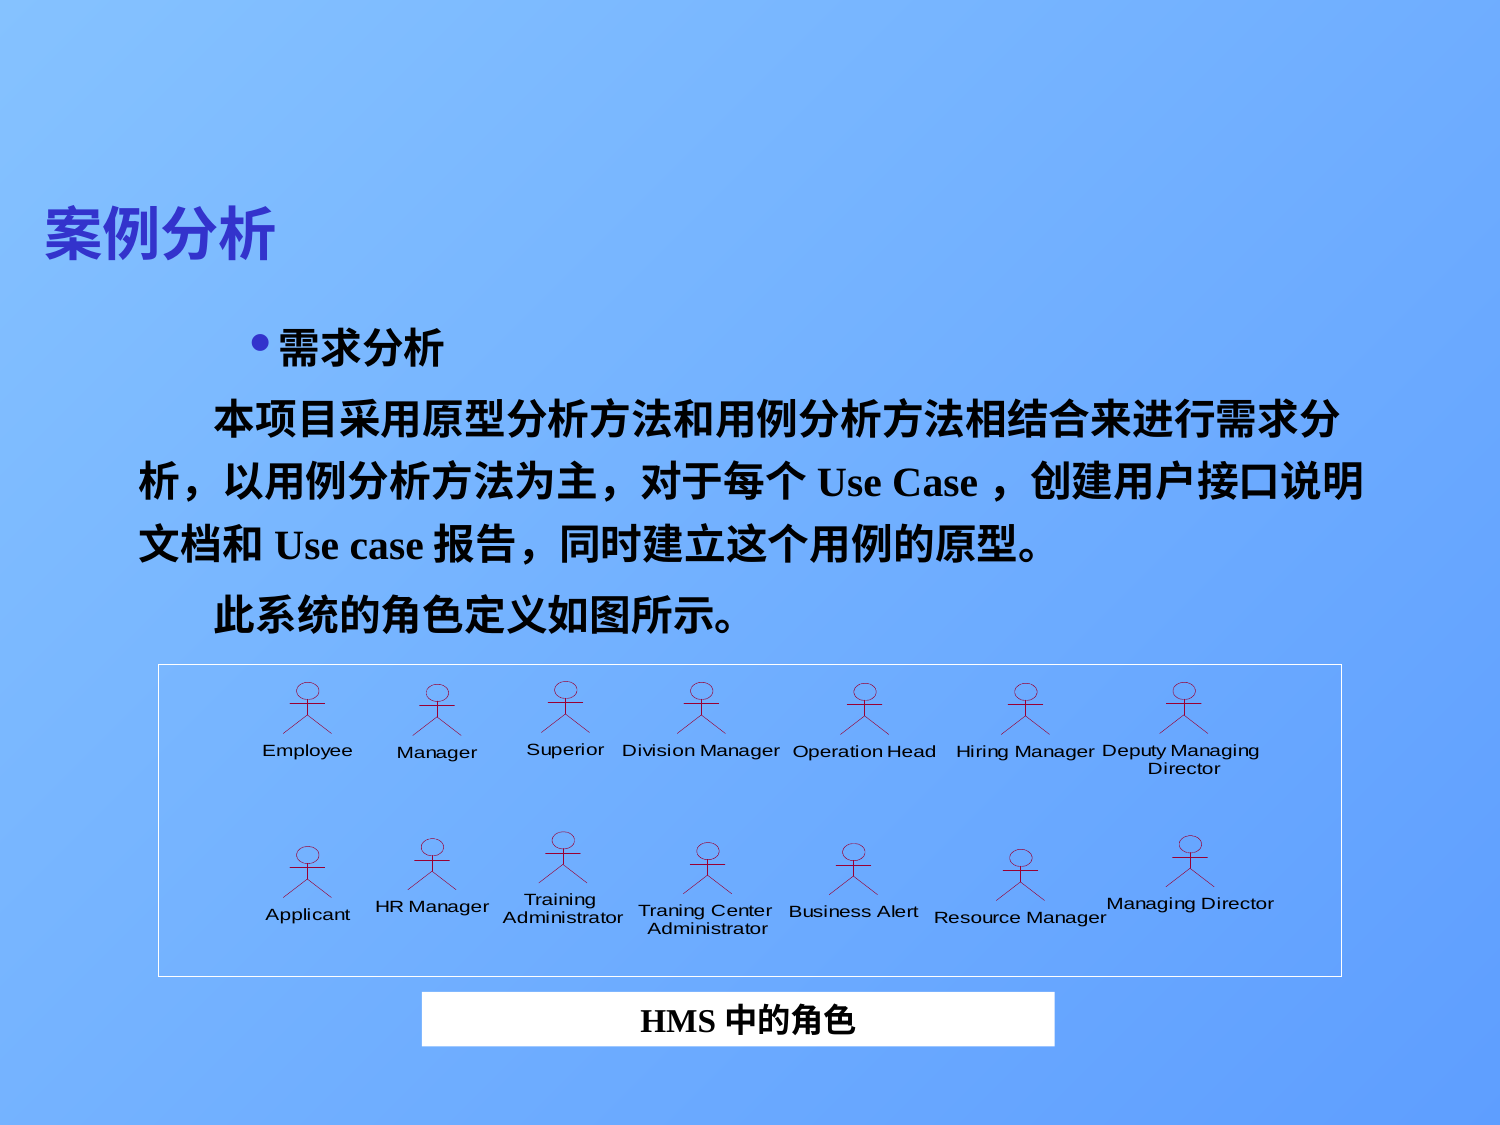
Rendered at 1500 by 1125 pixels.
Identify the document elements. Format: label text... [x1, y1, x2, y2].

picture [159, 664, 1341, 977]
text_box 需求分析 本项目采用原型分析方法和用例分析方法相结合来进行需求分析，以用例分析方法为主，对于每个Use Case，创建用户接口说明文档和Use case报告，同时建立这个用例的原型。 此系统的角色定义如图所示。 [123, 314, 1381, 646]
text_box HMS中的角色 [421, 991, 1055, 1047]
title 案例分析 [29, 172, 1471, 291]
